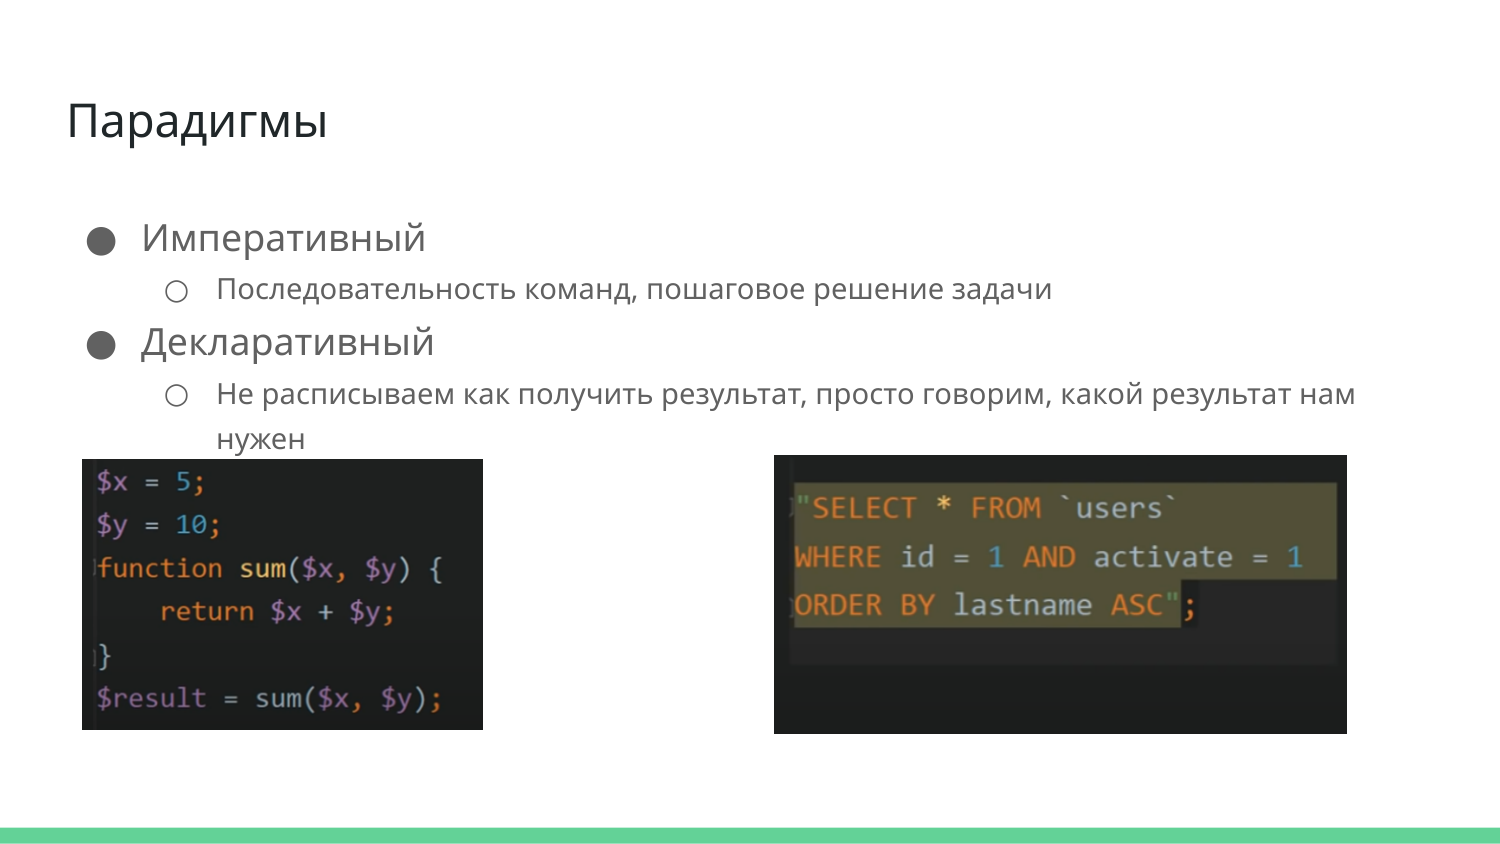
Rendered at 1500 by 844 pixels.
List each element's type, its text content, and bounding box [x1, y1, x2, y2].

title Парадигмы [51, 72, 1449, 167]
picture [82, 459, 483, 730]
picture [774, 455, 1347, 734]
list Императивный Последовательность команд, пошаговое решение задачи Декларативный Не расписываем как получить результат, просто говорим, какой результат нам нужен [51, 189, 1449, 750]
